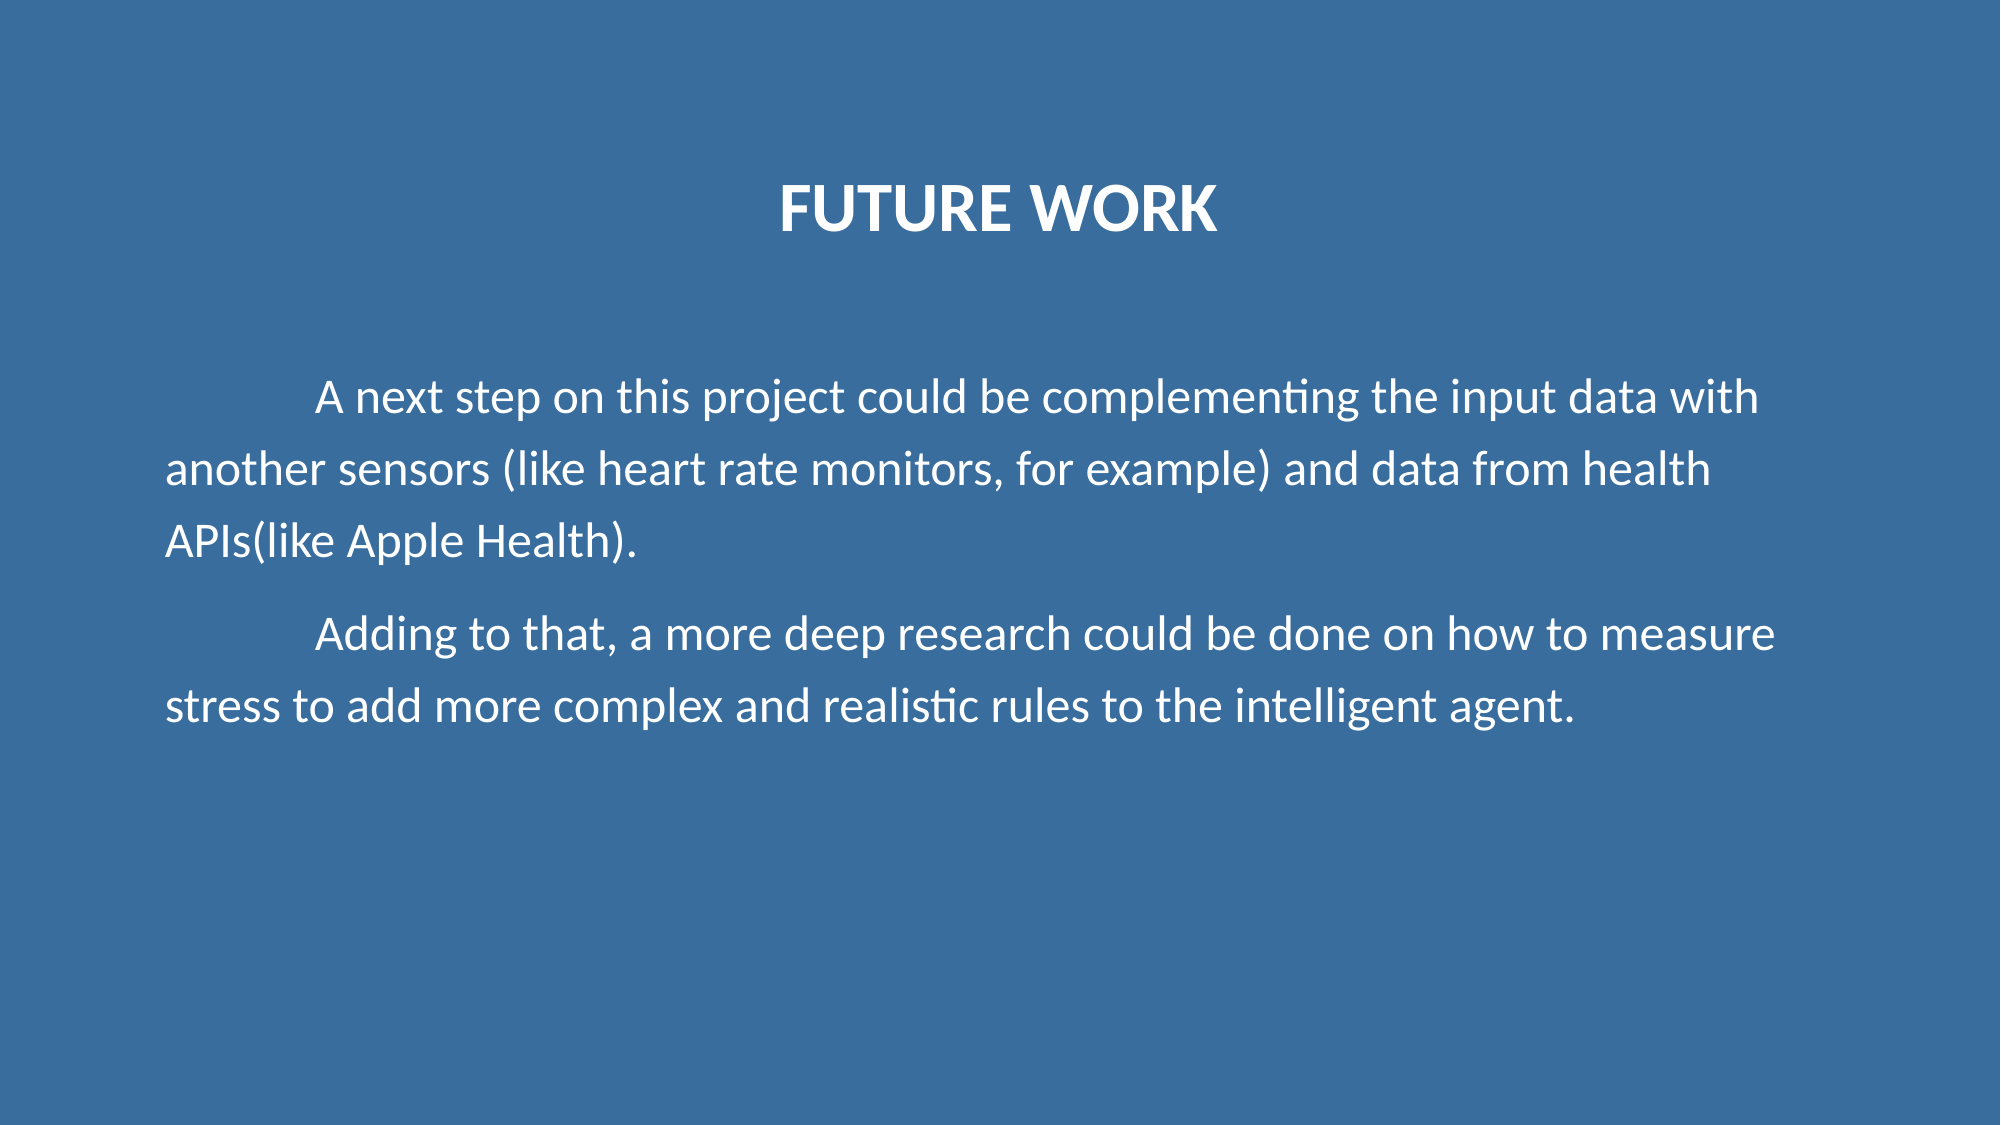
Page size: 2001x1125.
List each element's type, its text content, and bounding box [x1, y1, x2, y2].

title Future work [149, 99, 1849, 318]
list A next step on this project could be complementing the input data with another sensors (like heart rate monitors, for example) and data from health APIs(like Apple Health). Adding to that, a more deep research could be done on how to measure stress to add more complex and realistic rules to the intelligent agent. [149, 343, 1849, 950]
